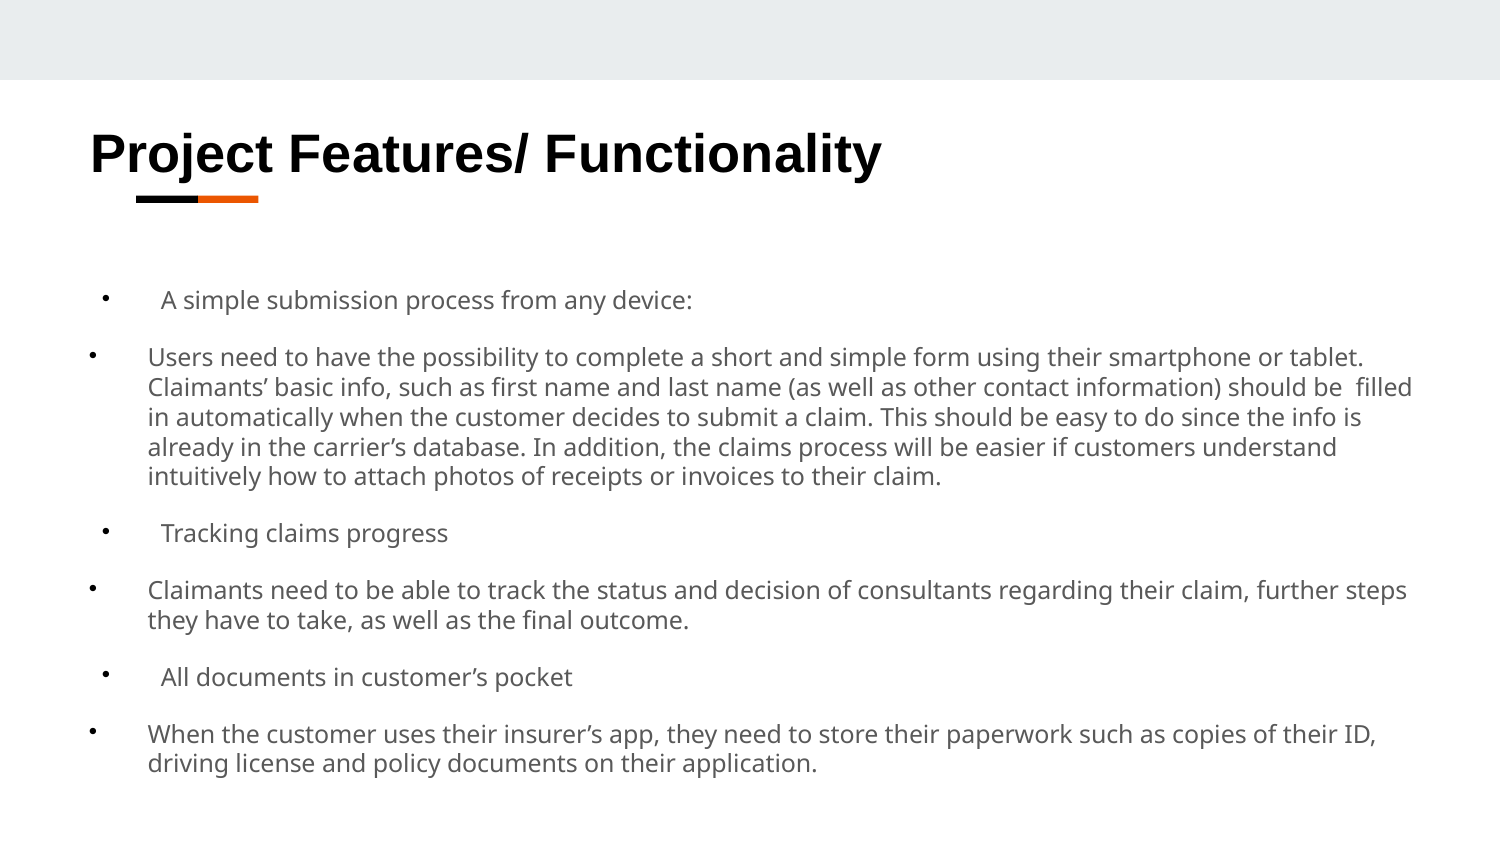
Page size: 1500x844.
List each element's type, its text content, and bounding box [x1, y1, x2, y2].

text_box A simple submission process from any device: Users need to have the possibility to complete a short and simple form using their smartphone or tablet. Claimants’ basic info, such as first name and last name (as well as other contact information) should be filled in automatically when the customer decides to submit a claim. This should be easy to do since the info is already in the carrier’s database. In addition, the claims process will be easier if customers understand intuitively how to attach photos of receipts or invoices to their claim. Tracking claims progress Claimants need to be able to track the status and decision of consultants regarding their claim, further steps they have to take, as well as the final outcome. All documents in customer’s pocket When the customer uses their insurer’s app, they need to store their paperwork such as copies of their ID, driving license and policy documents on their application. [82, 284, 1418, 780]
text_box Project Features/ Functionality [90, 107, 1352, 195]
